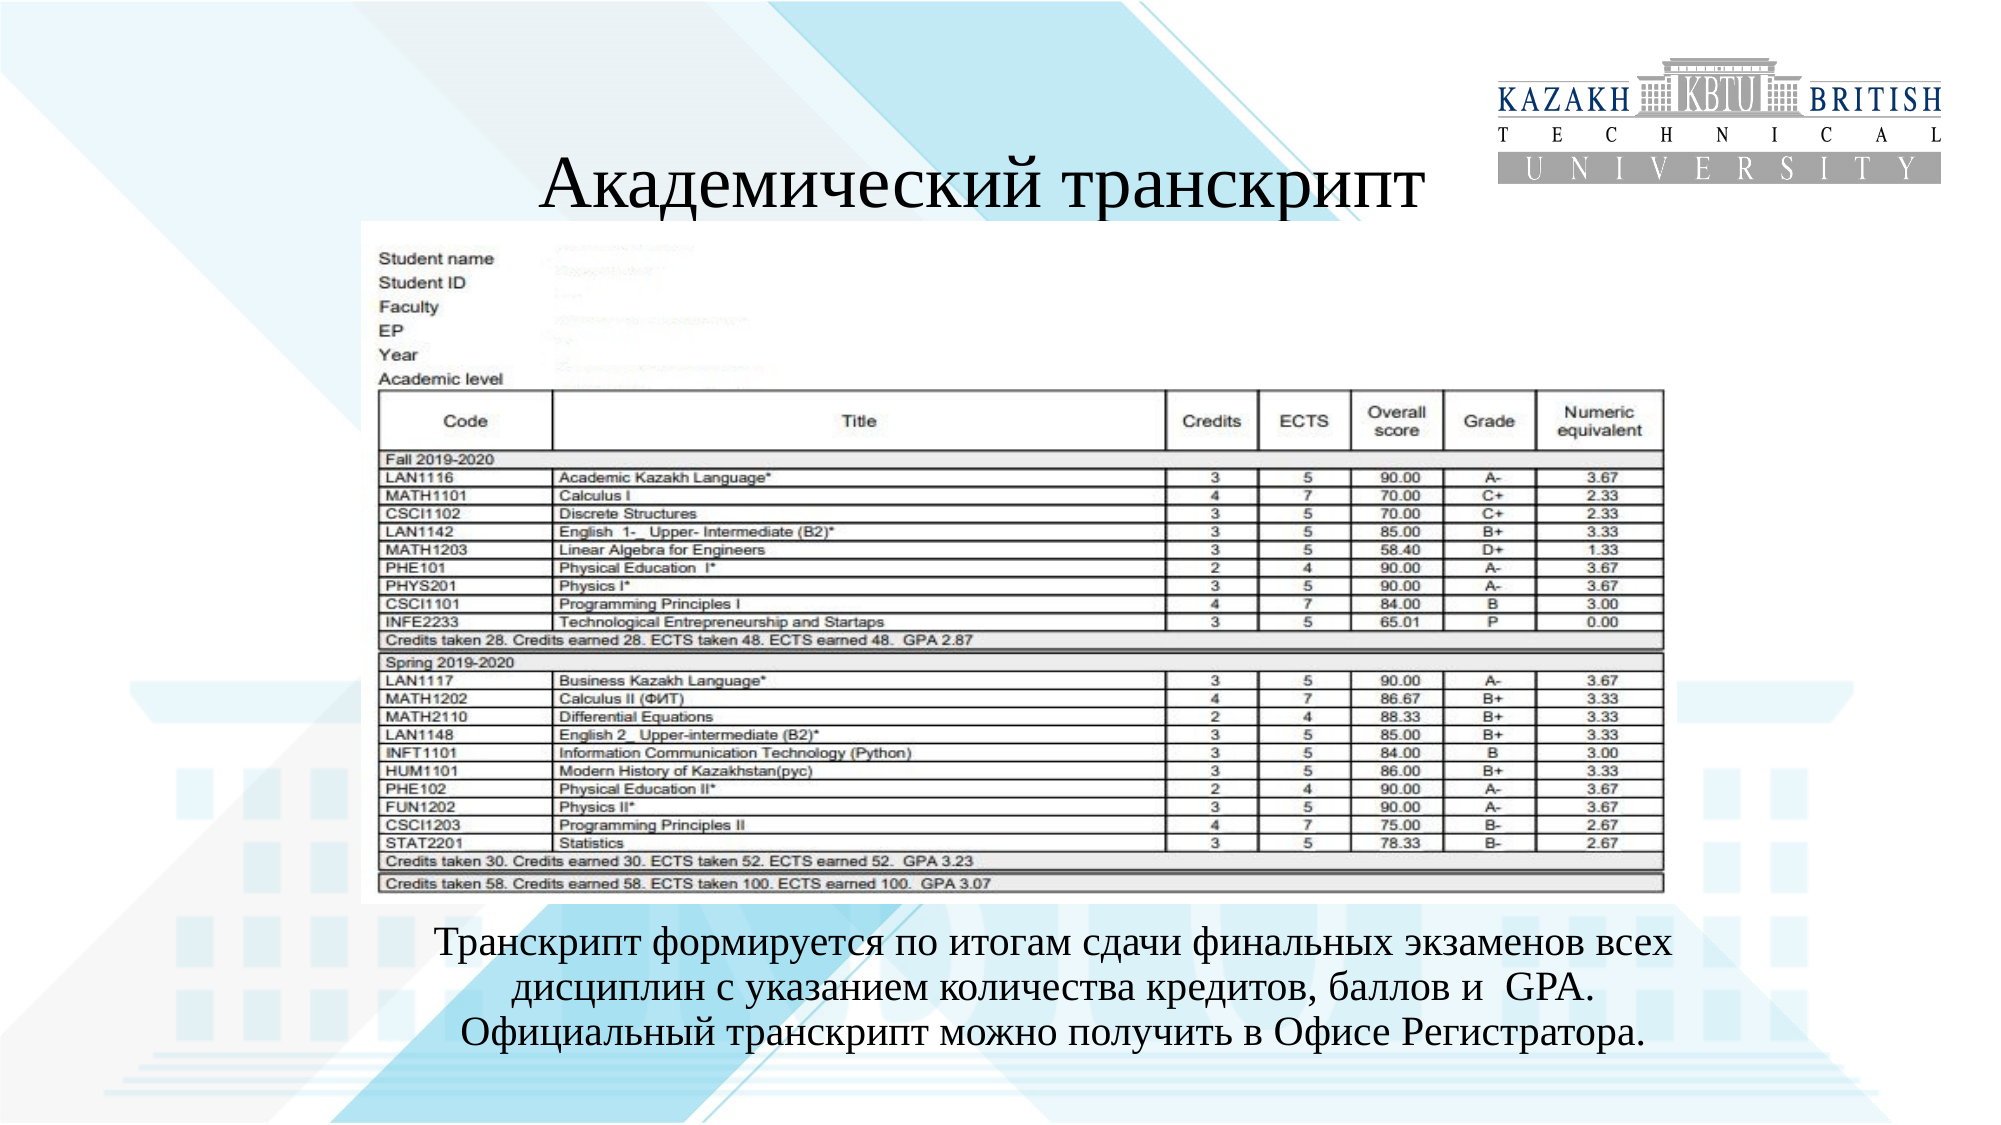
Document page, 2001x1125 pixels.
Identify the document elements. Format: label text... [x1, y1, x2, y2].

title Академический транскрипт [345, 126, 1639, 241]
text_box [59, 46, 1863, 196]
picture [0, 0, 2001, 1125]
